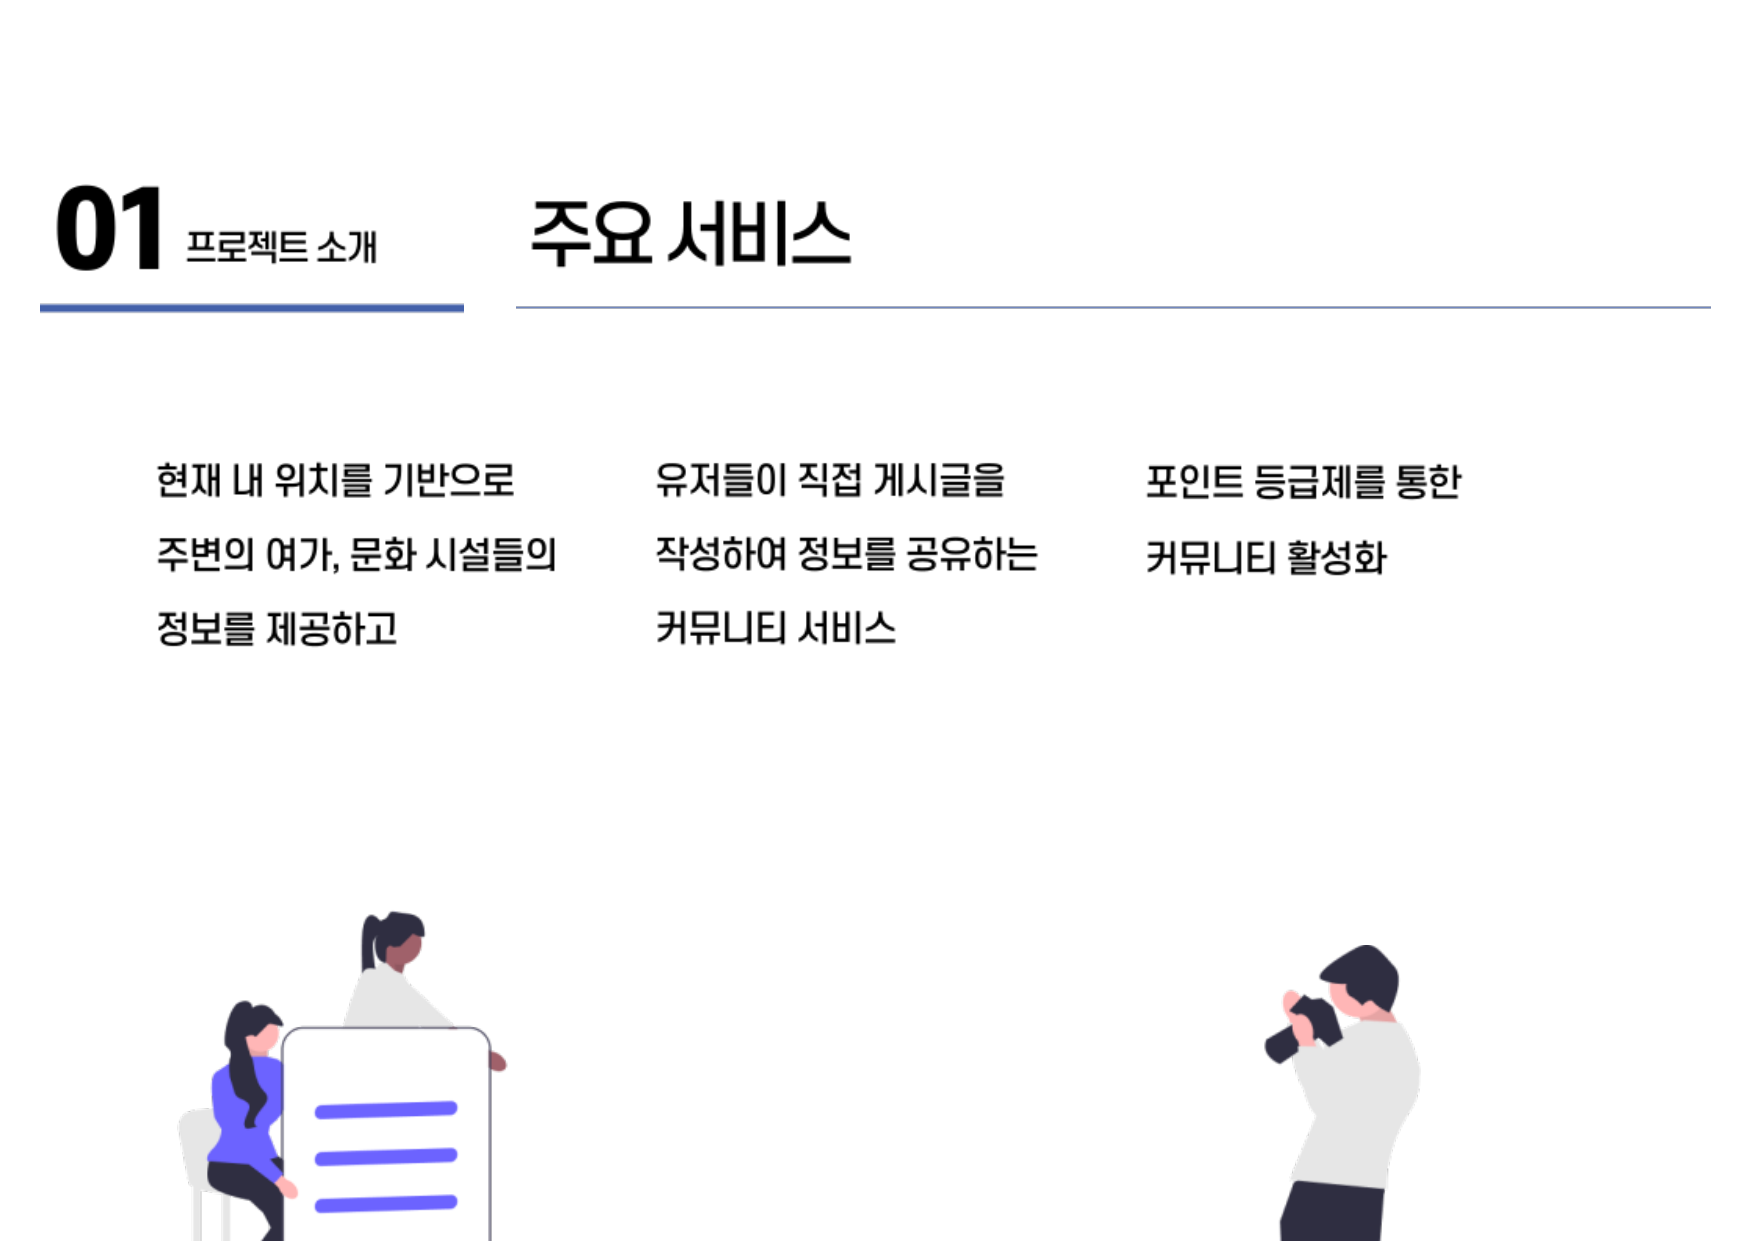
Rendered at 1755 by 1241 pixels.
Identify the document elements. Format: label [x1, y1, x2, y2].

text_box [1260, 945, 1421, 1241]
picture [516, 171, 886, 302]
picture [650, 451, 1057, 665]
picture [151, 451, 575, 665]
text_box [117, 887, 863, 1241]
picture [38, 139, 395, 318]
picture [1140, 451, 1482, 594]
text_box [515, 305, 1711, 311]
text_box [40, 292, 464, 324]
